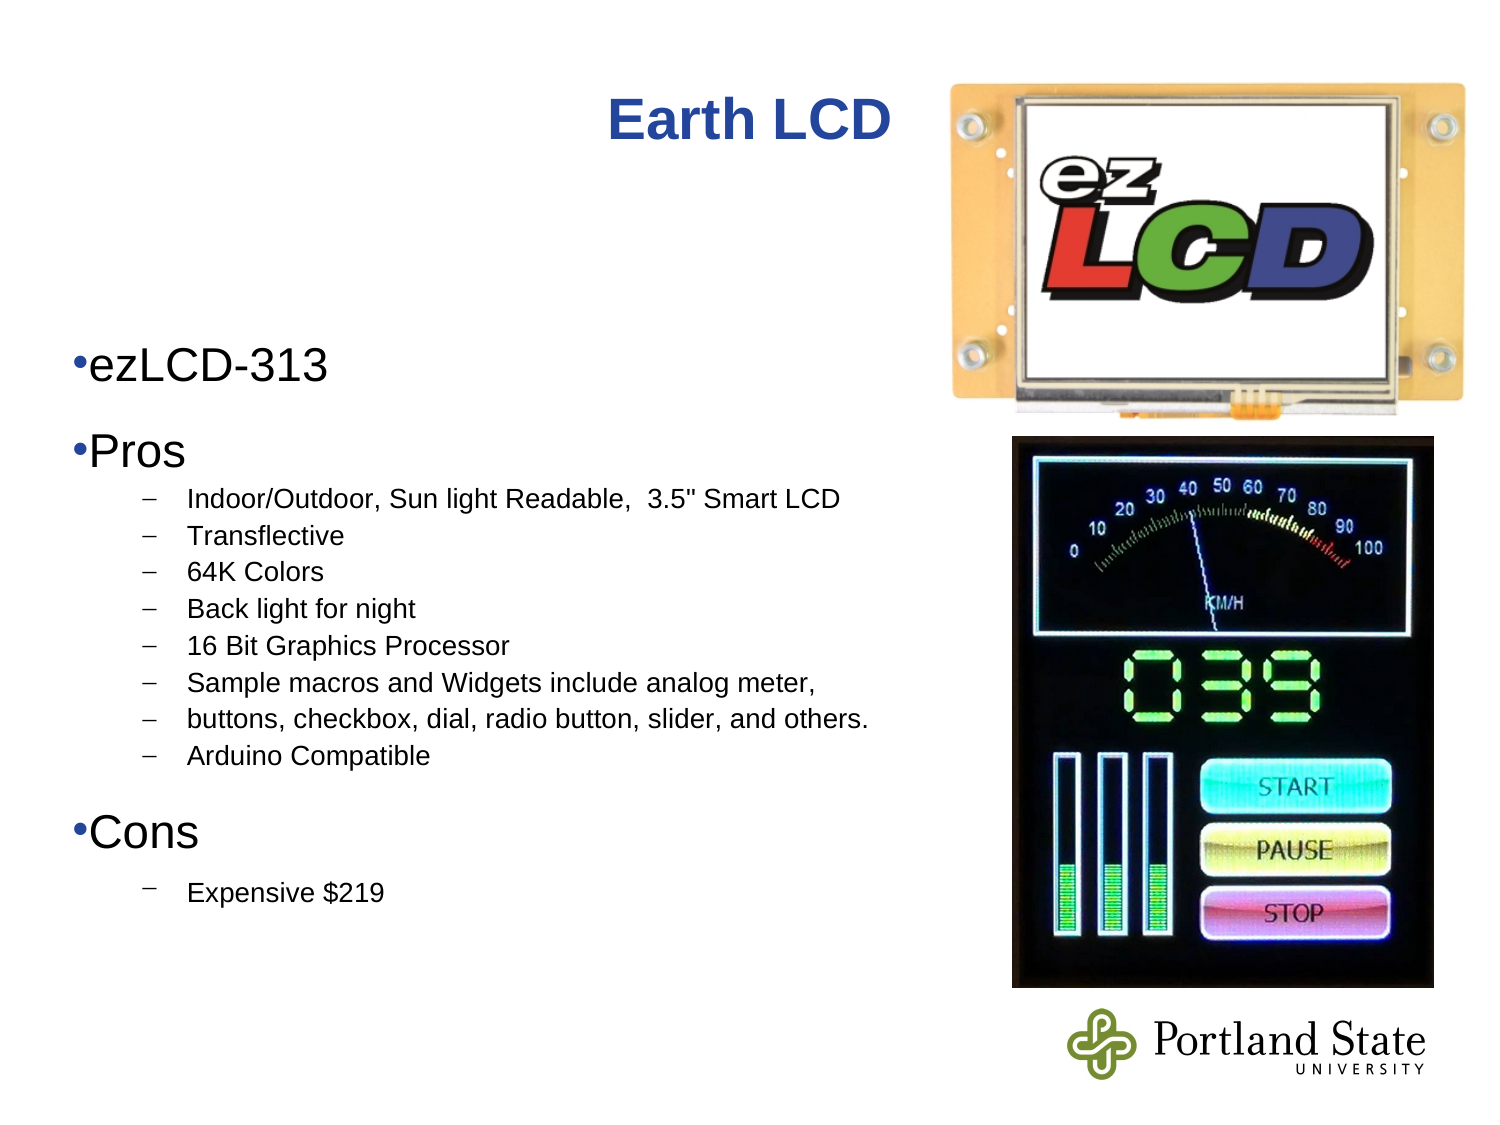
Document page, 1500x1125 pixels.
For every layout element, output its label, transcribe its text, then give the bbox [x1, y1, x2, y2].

picture [1066, 1008, 1426, 1080]
text_box ezLCD-313 Pros Indoor/Outdoor, Sun light Readable, 3.5" Smart LCD Transflective 64K Colors Back light for night 16 Bit Graphics Processor Sample macros and Widgets include analog meter, buttons, checkbox, dial, radio button, slider, and others. Arduino Compatible Cons Expensive $219 [56, 239, 1012, 921]
title Earth LCD [0, 62, 920, 170]
picture [920, 25, 1498, 988]
